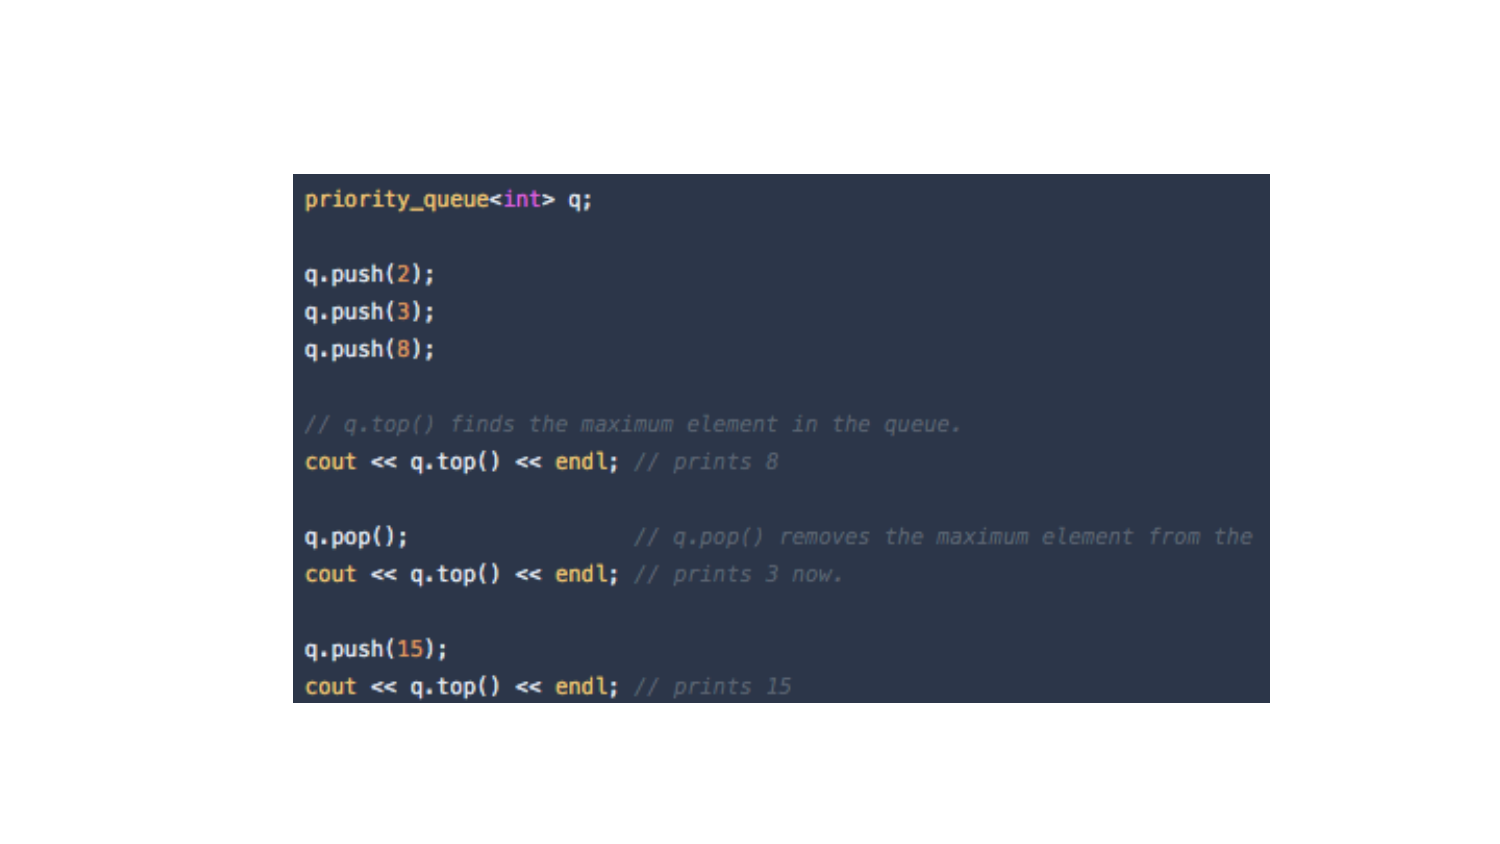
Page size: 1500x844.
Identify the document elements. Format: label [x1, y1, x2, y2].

picture [292, 174, 1270, 704]
